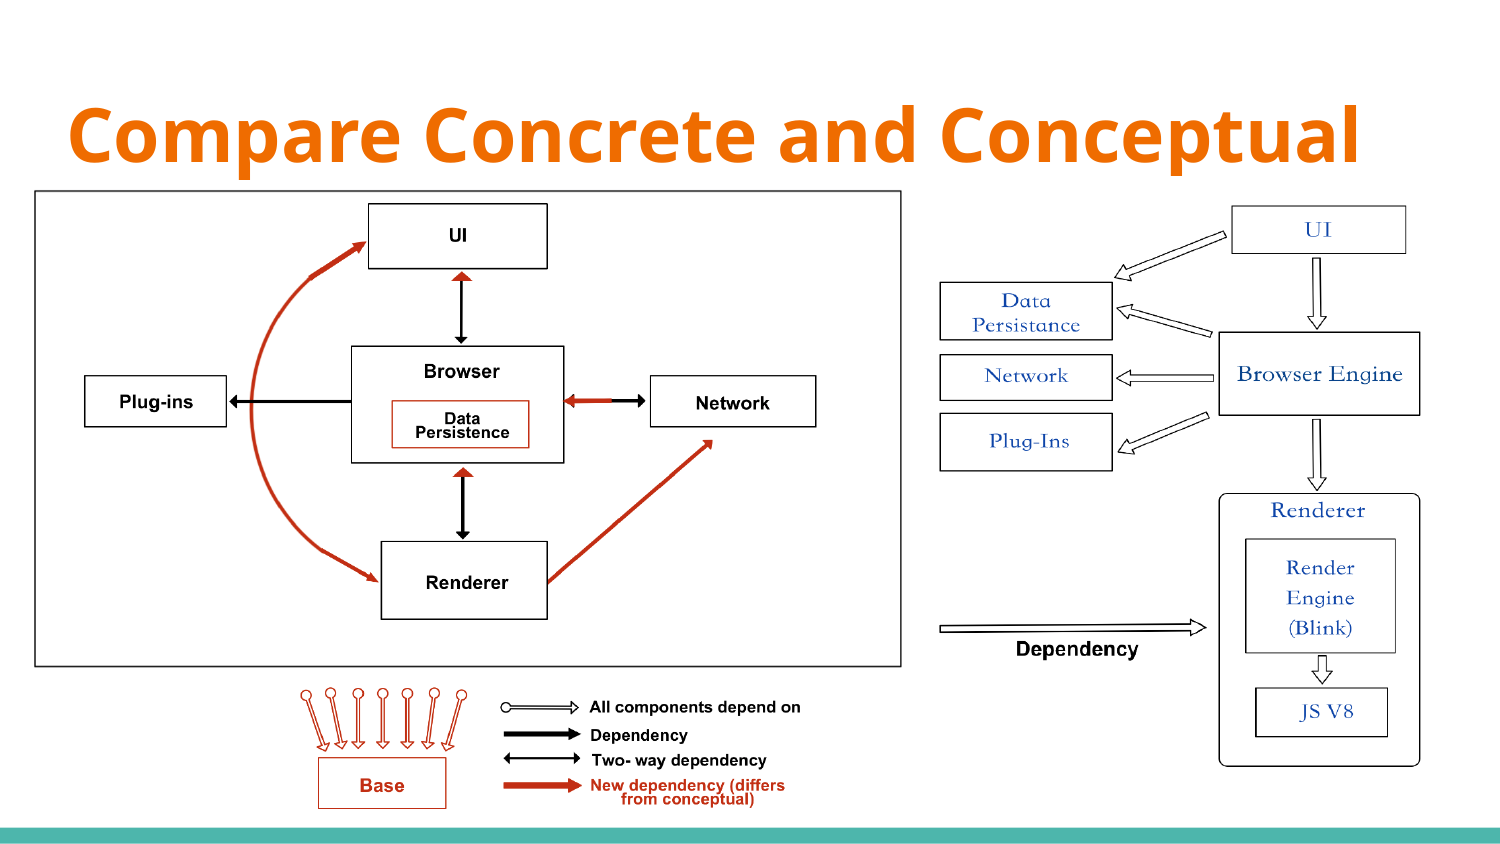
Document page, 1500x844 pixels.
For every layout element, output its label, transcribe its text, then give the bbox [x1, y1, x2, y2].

picture [24, 176, 1450, 819]
title Compare Concrete and Conceptual [51, 72, 1449, 178]
